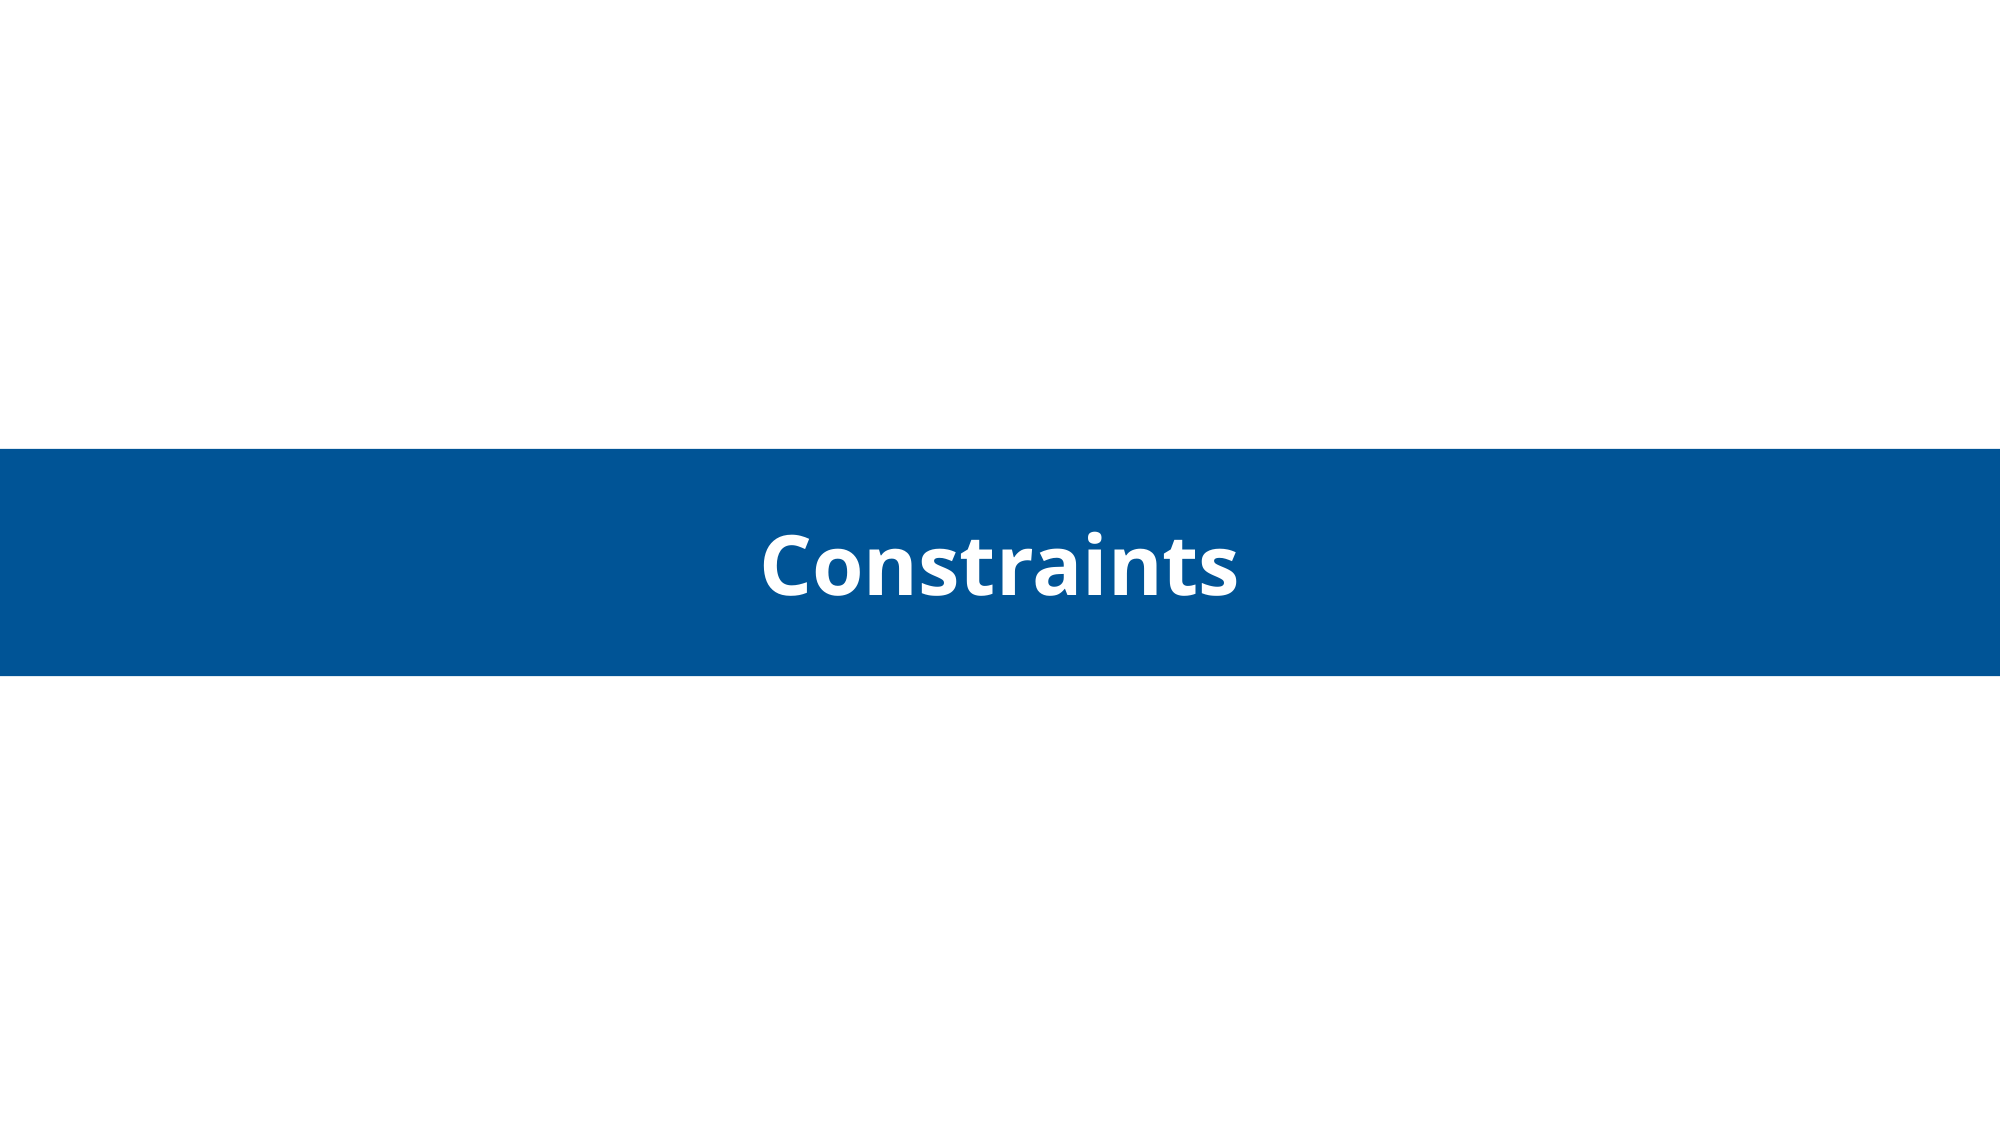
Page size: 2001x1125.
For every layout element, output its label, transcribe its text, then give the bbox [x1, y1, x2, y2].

text_box [0, 448, 2000, 677]
text_box Constraints [609, 504, 1391, 620]
